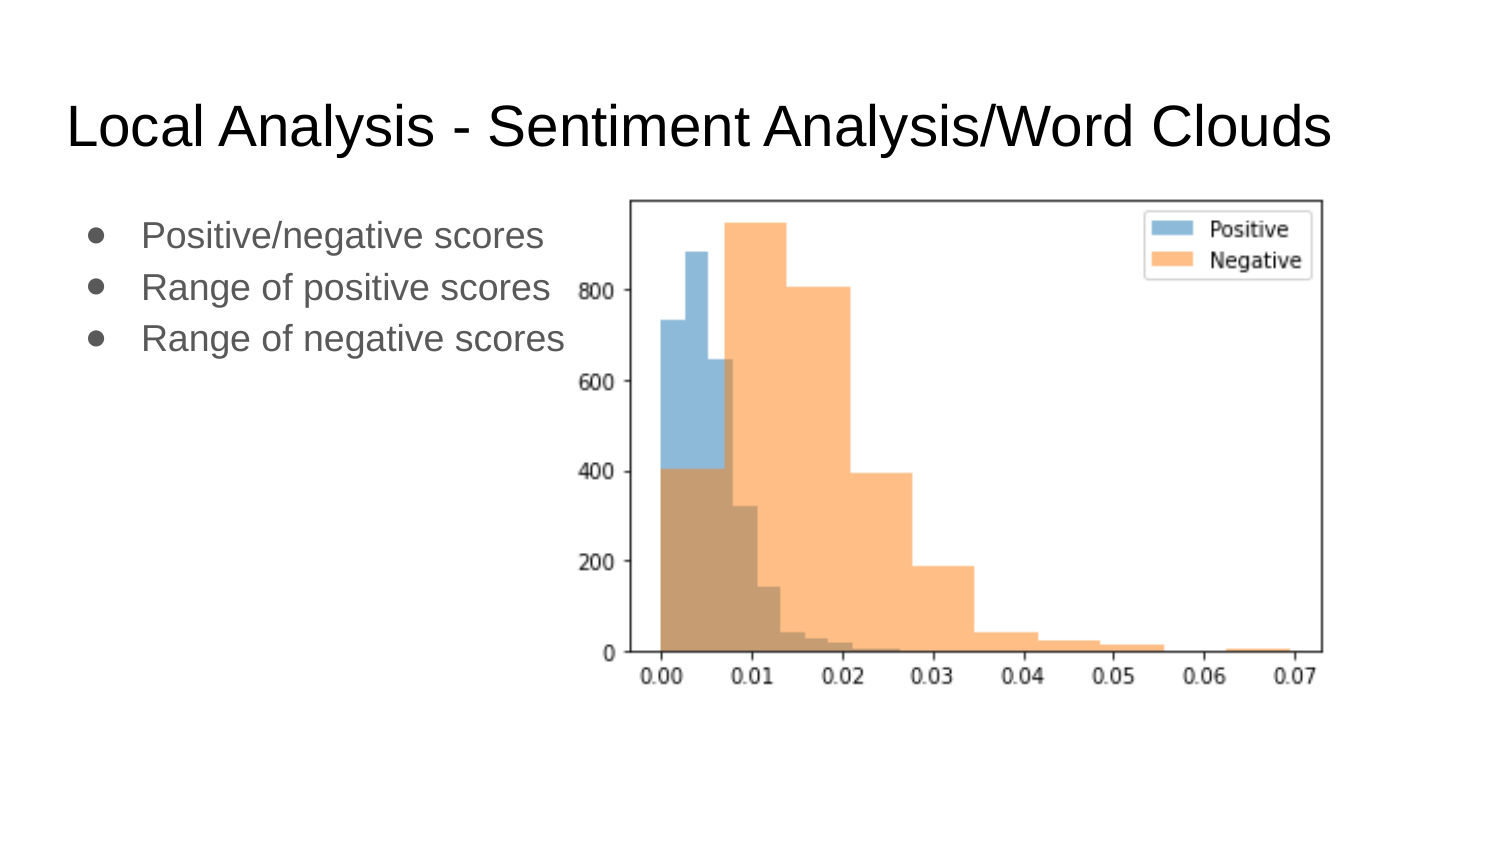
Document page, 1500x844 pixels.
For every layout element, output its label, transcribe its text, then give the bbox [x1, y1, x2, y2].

picture [562, 188, 1337, 701]
list Positive/negative scores Range of positive scores Range of negative scores [51, 189, 1449, 750]
title Local Analysis - Sentiment Analysis/Word Clouds [51, 72, 1449, 167]
